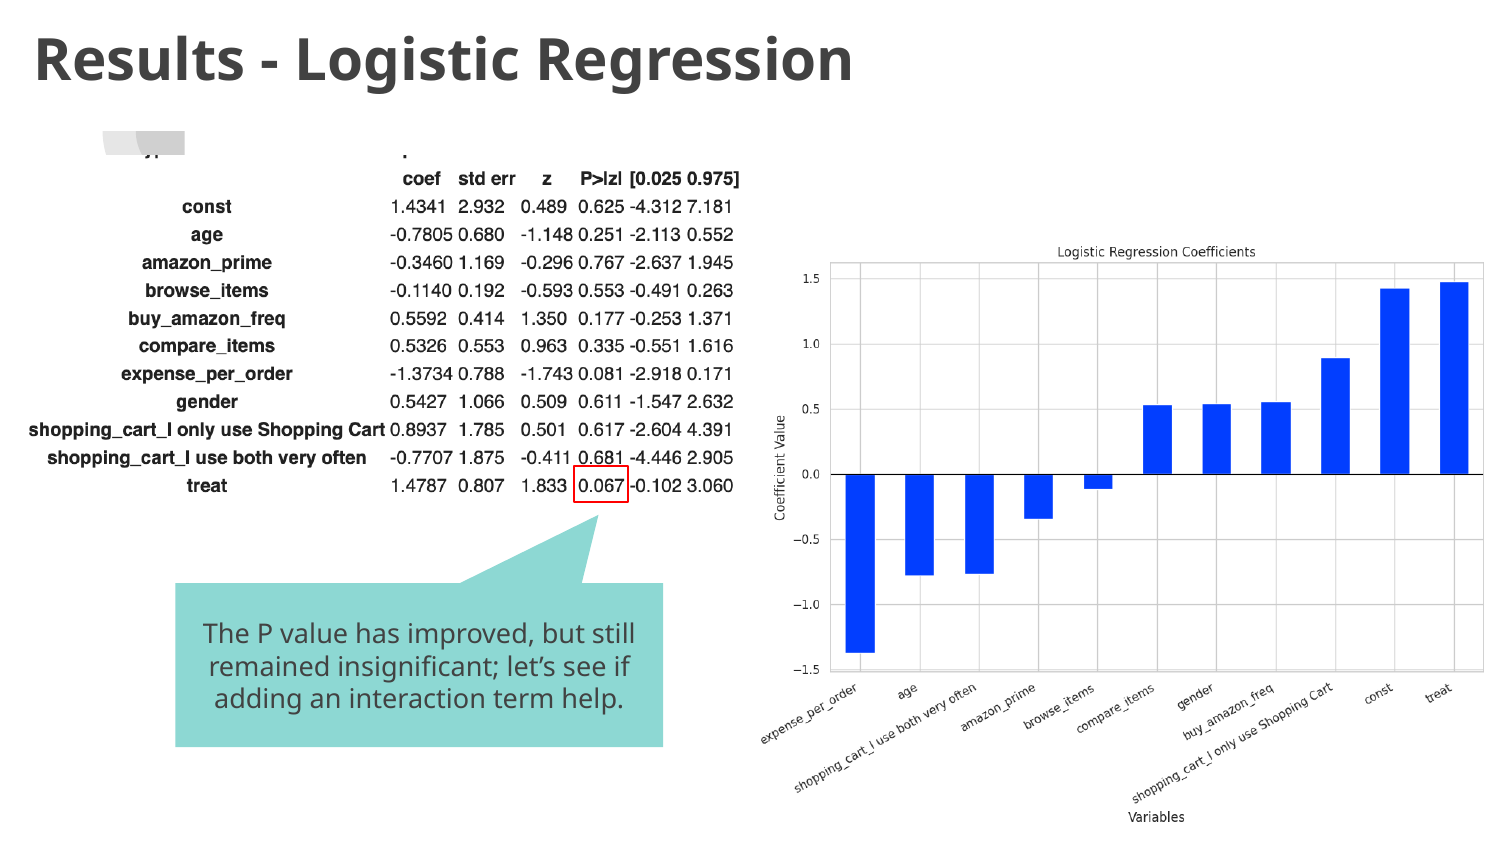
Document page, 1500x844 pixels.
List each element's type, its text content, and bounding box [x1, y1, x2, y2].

title Results - Logistic Regression [18, 7, 1172, 172]
text_box The P value has improved, but still remained insignificant; let’s see if adding an interaction term help. [175, 526, 664, 748]
picture [18, 155, 1490, 832]
